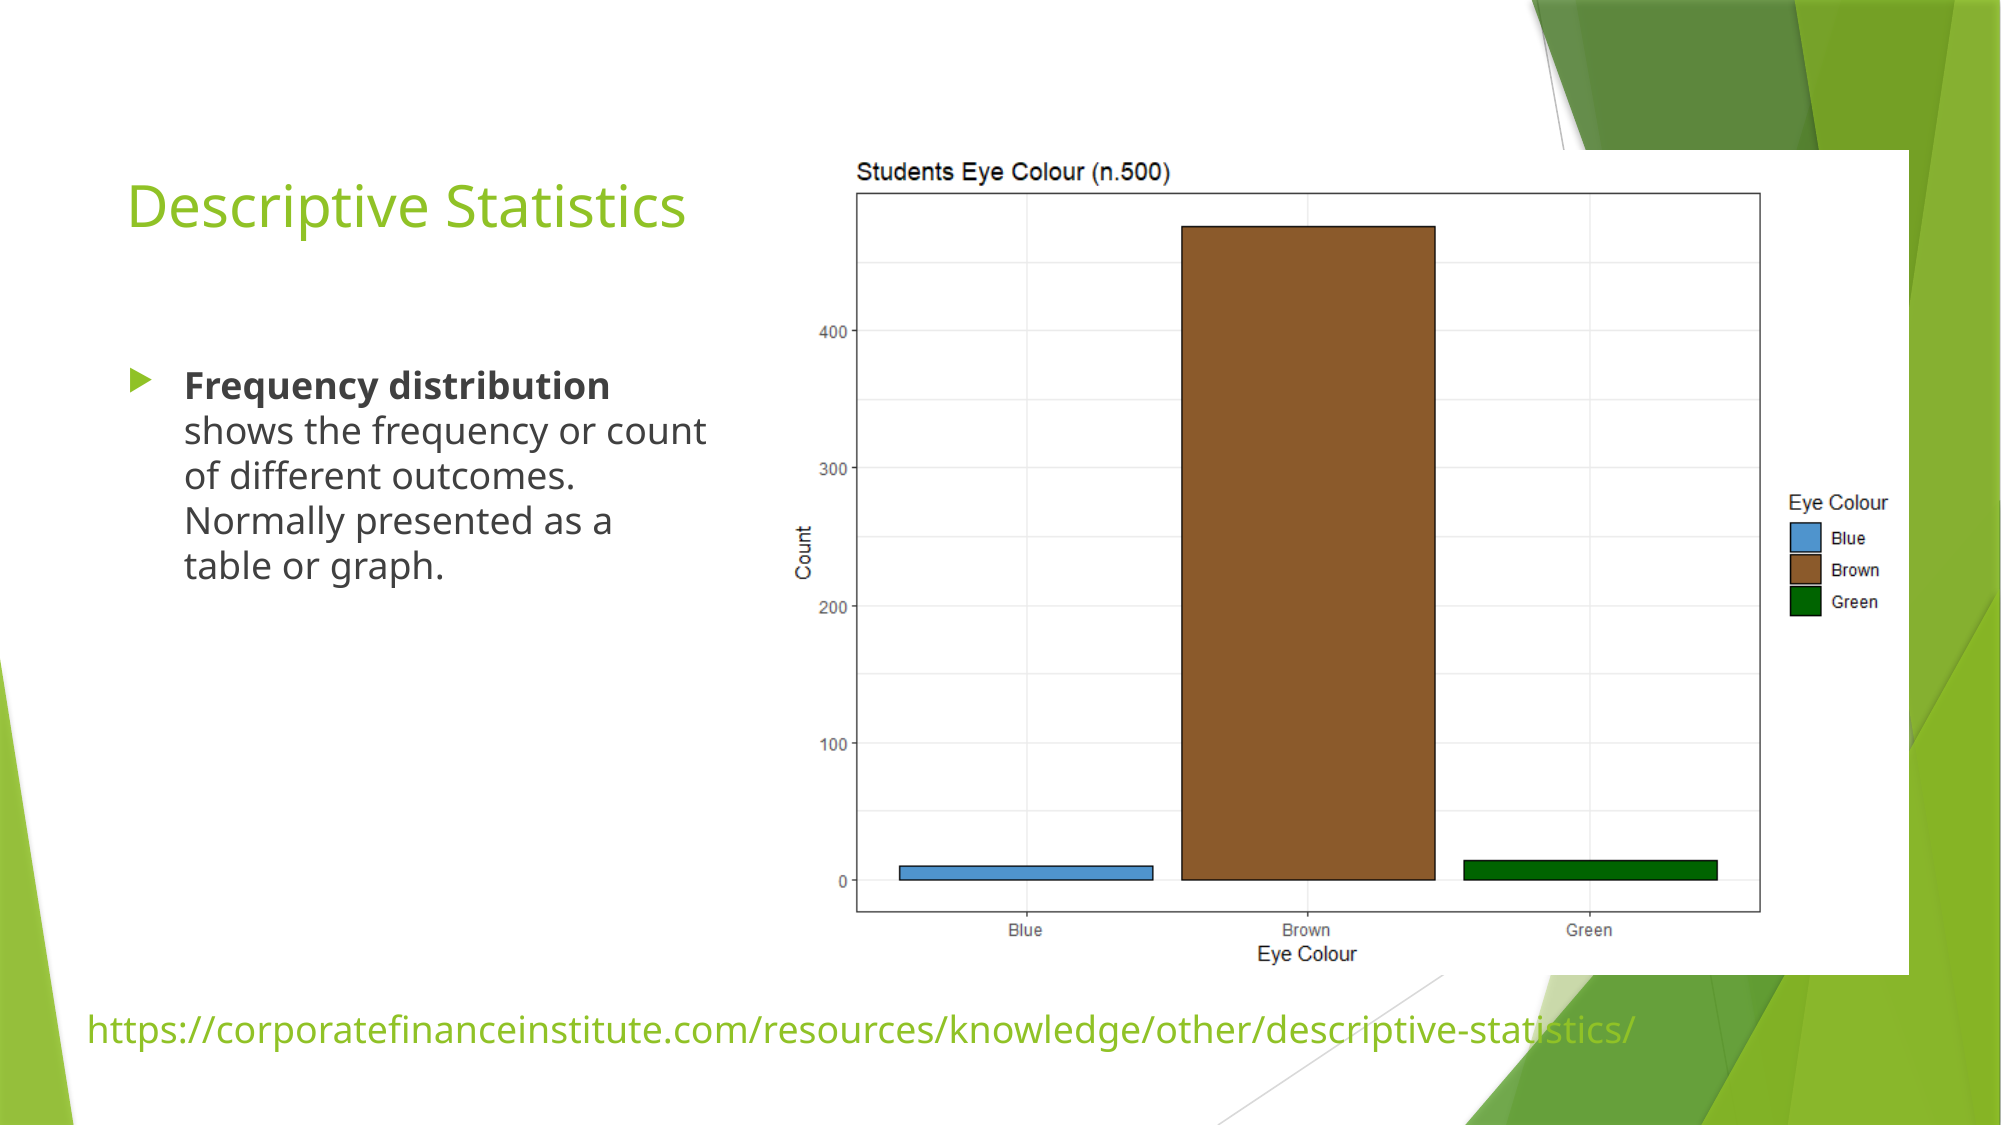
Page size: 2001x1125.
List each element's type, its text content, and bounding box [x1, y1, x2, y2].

title Descriptive Statistics [111, 99, 723, 317]
list Frequency distribution shows the frequency or count of different outcomes. Normally presented as a table or graph. [112, 354, 723, 939]
picture [782, 149, 1910, 975]
text_box https://corporatefinanceinstitute.com/resources/knowledge/other/descriptive-statistics/ [71, 998, 1736, 1059]
